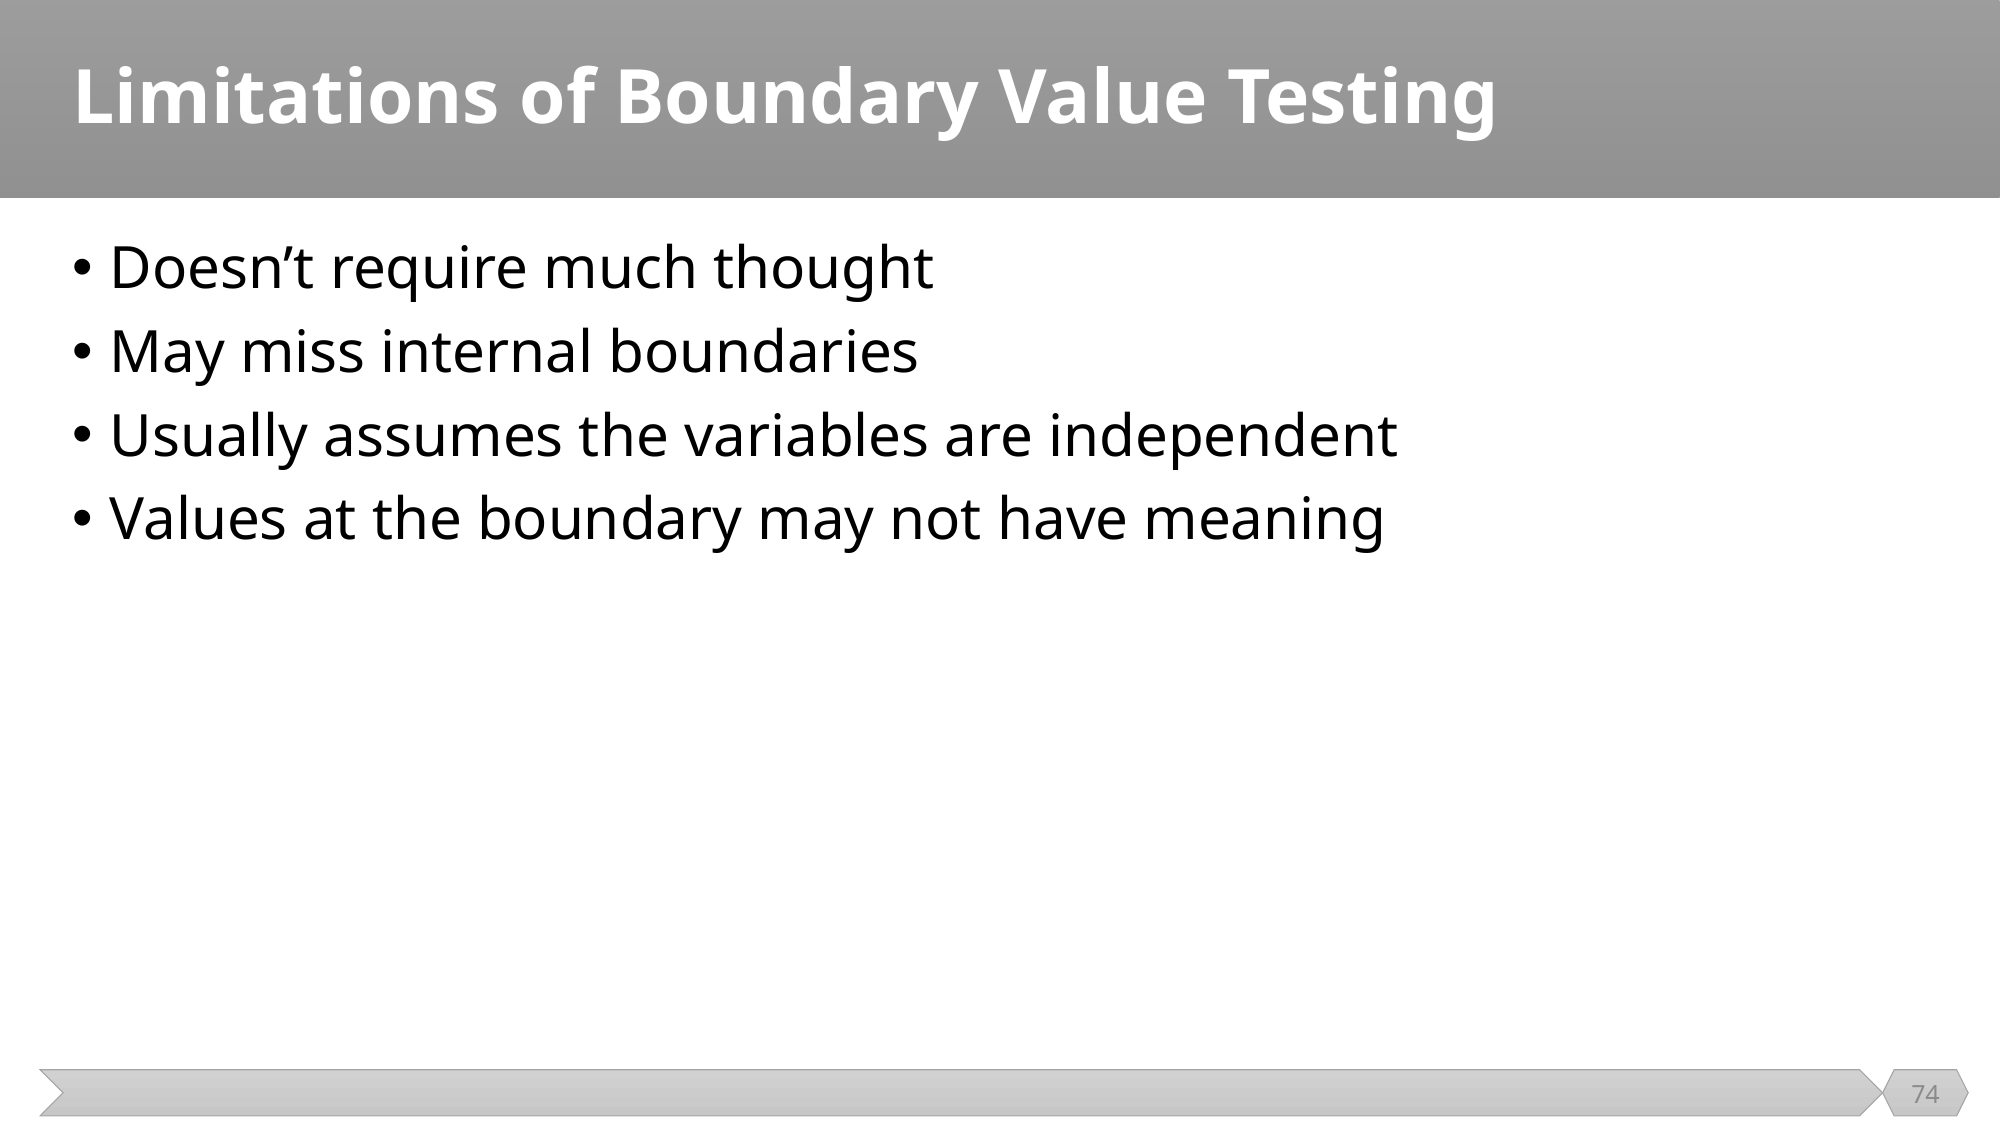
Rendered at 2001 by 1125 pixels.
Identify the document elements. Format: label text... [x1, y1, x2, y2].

title Limitations of Boundary Value Testing [56, 0, 1969, 199]
slide_number 74 [1882, 1065, 1969, 1125]
list Doesn’t require much thought May miss internal boundaries Usually assumes the variables are independent Values at the boundary may not have meaning [56, 230, 1969, 1010]
